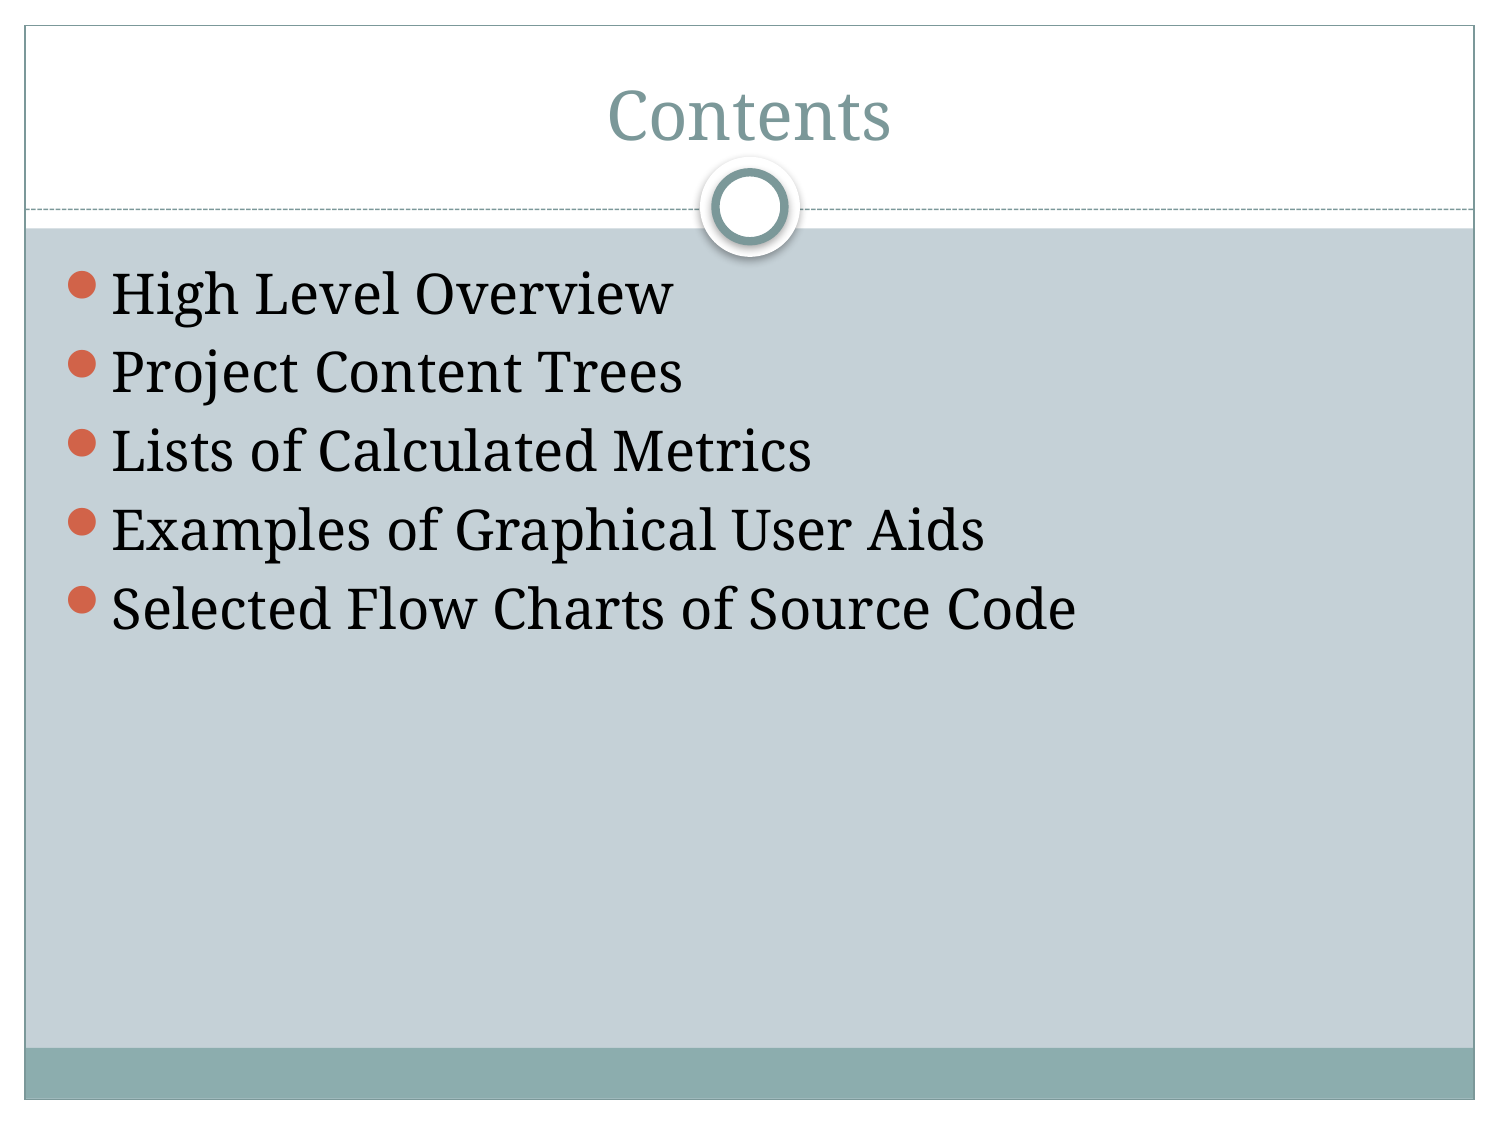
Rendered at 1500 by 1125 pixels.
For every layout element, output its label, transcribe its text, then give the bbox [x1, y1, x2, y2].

list High Level Overview Project Content Trees Lists of Calculated Metrics Examples of Graphical User Aids Selected Flow Charts of Source Code [49, 250, 1445, 1001]
title Contents [49, 37, 1450, 162]
